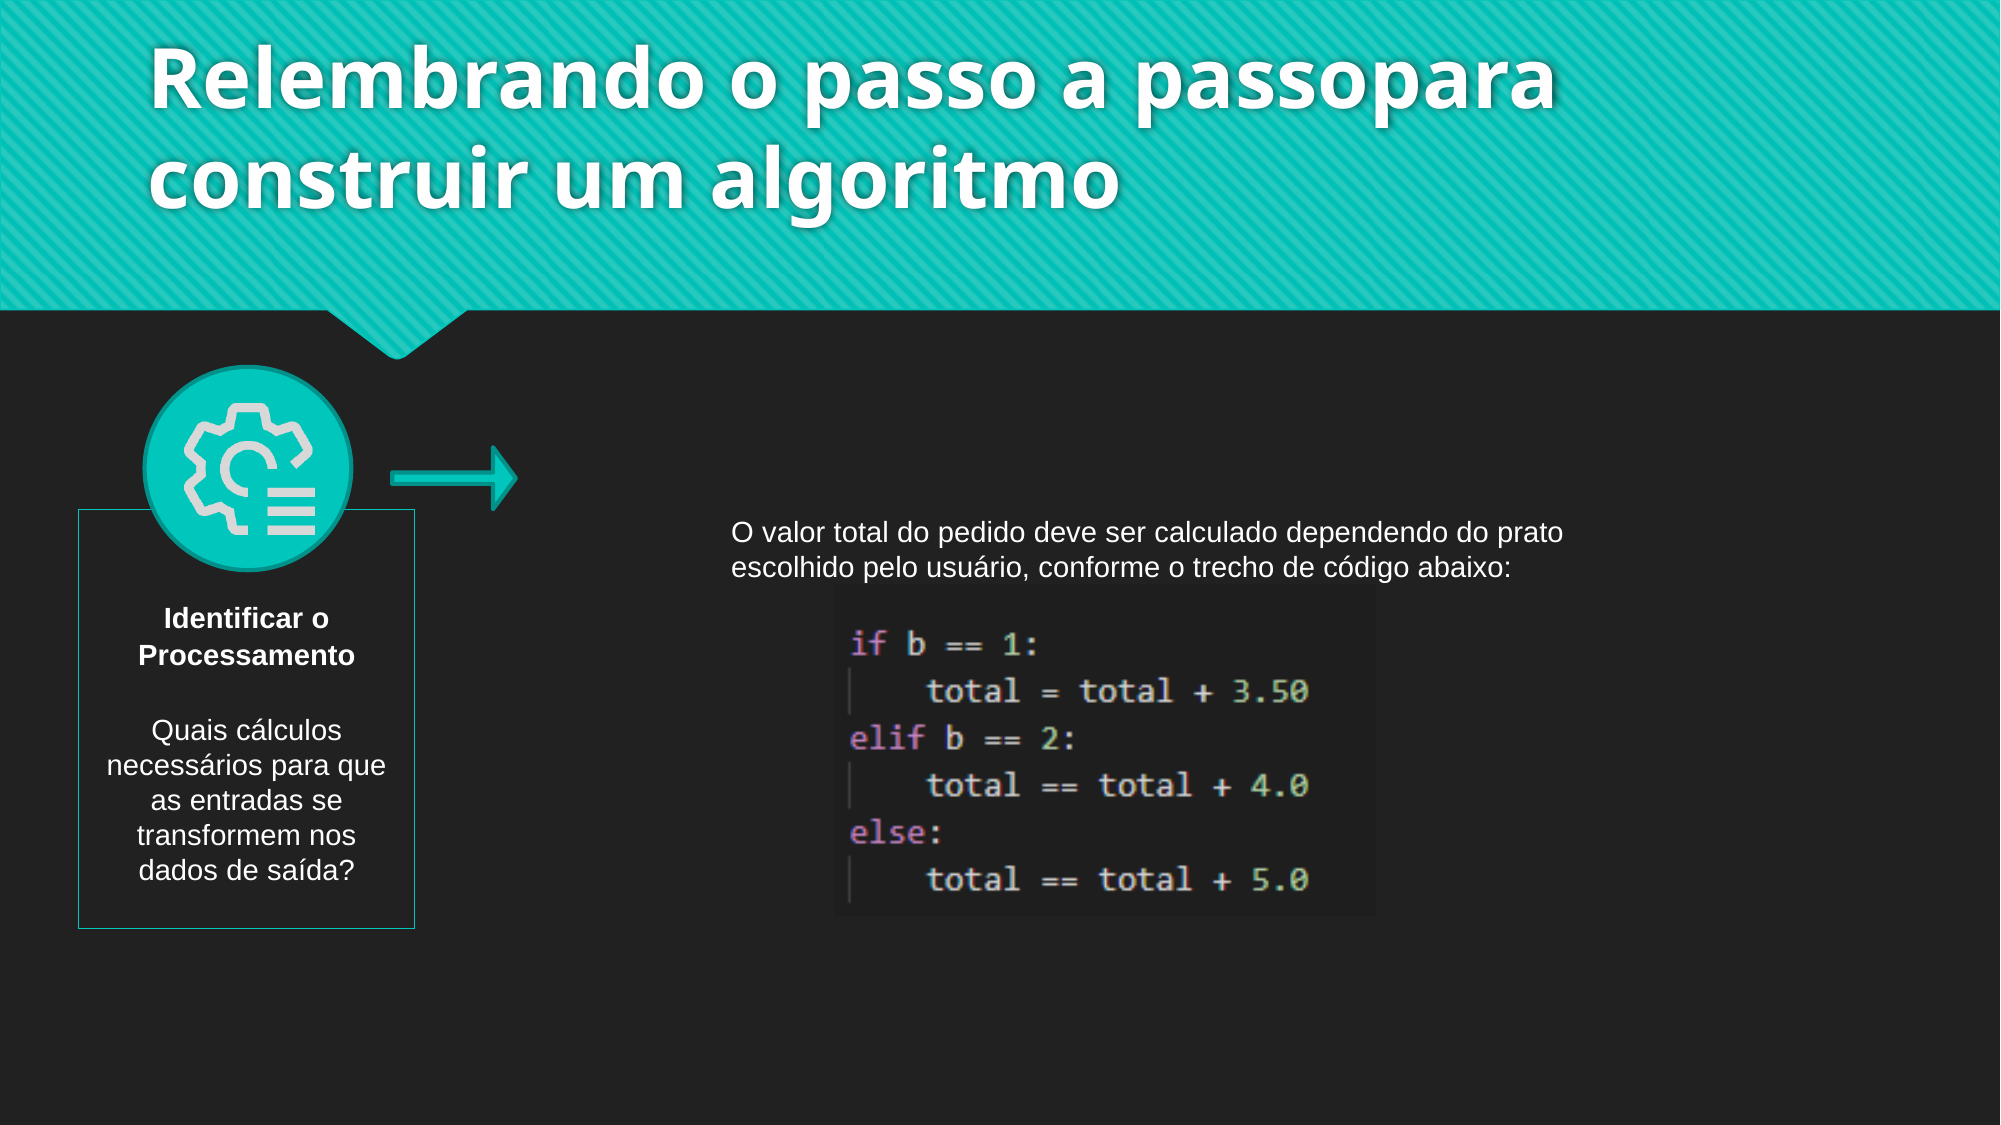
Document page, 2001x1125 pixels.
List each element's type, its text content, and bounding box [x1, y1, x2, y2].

title Relembrando o passo a passopara construir um algoritmo [132, 73, 1868, 233]
text_box O valor total do pedido deve ser calculado dependendo do prato escolhido pelo usuário, conforme o trecho de código abaixo: [715, 506, 1602, 661]
picture [1, 1, 1999, 357]
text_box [78, 366, 415, 934]
picture [172, 393, 324, 544]
picture [834, 584, 1376, 916]
text_box [420, 445, 518, 512]
